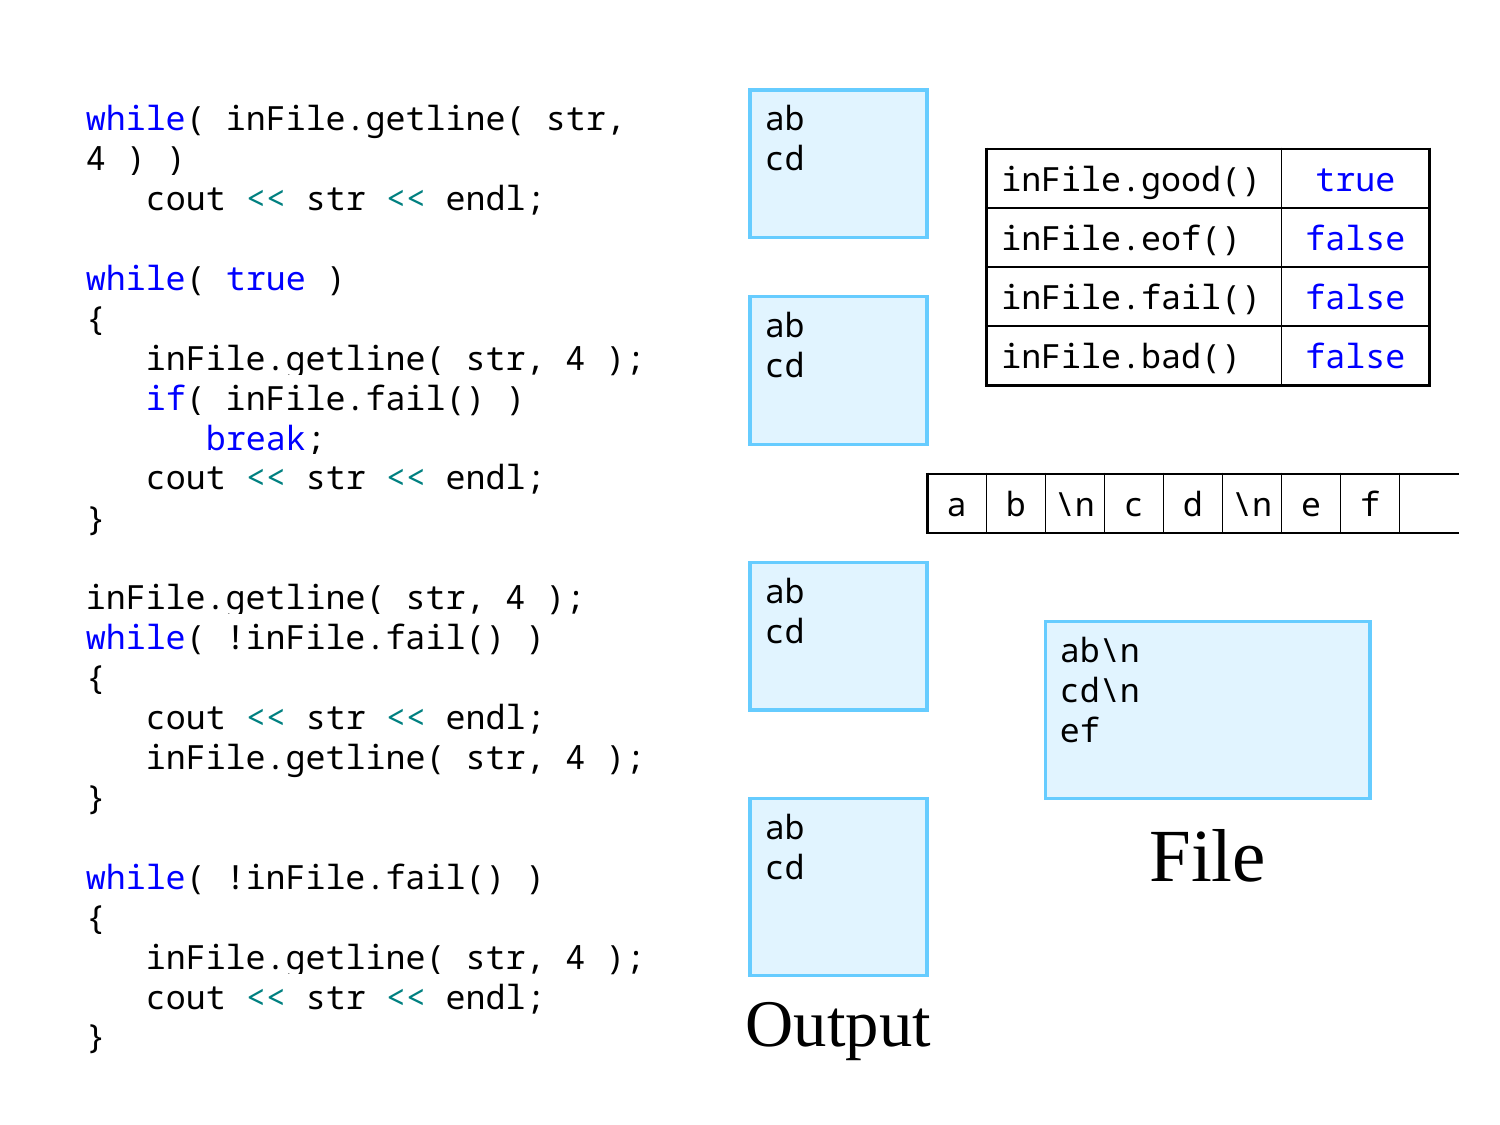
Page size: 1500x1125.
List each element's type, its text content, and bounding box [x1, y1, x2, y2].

table_cell inFile.bad() [988, 327, 1281, 384]
table_header inFile.good() [988, 150, 1281, 207]
table_header c [1105, 475, 1163, 532]
table_header \n [1046, 475, 1104, 532]
table_cell false [1282, 327, 1428, 384]
table_header b [987, 475, 1045, 532]
table_cell false [1282, 209, 1428, 266]
table_header f [1341, 475, 1399, 532]
text_box Output [720, 975, 957, 1065]
table_header e [1282, 475, 1340, 532]
table_cell inFile.eof() [988, 209, 1281, 266]
table_header true [1282, 150, 1428, 207]
table_header \n [1223, 475, 1281, 532]
text_box ab\n cd\n ef [1045, 621, 1371, 799]
table_cell inFile.fail() [988, 268, 1281, 325]
text_box File [1133, 798, 1282, 917]
text_box ab cd [749, 89, 928, 238]
table_header [1400, 475, 1459, 532]
text_box ab cd [749, 562, 928, 711]
table_cell false [1282, 268, 1428, 325]
list while( inFile.getline( str, 4 ) ) cout << str << endl; while( true ) { inFile.getline( str, 4 ); if( inFile.fail() ) break; cout << str << endl; } inFile.getline( str, 4 ); while( !inFile.fail() ) { cout << str << endl; inFile.getline( str, 4 ); } while( !inFile.fail() ) { inFile.getline( str, 4 ); cout << str << endl; } [70, 90, 750, 1035]
table_header a [929, 475, 986, 532]
text_box ab cd [749, 296, 928, 445]
table_header d [1164, 475, 1222, 532]
text_box ab cd [749, 798, 928, 975]
